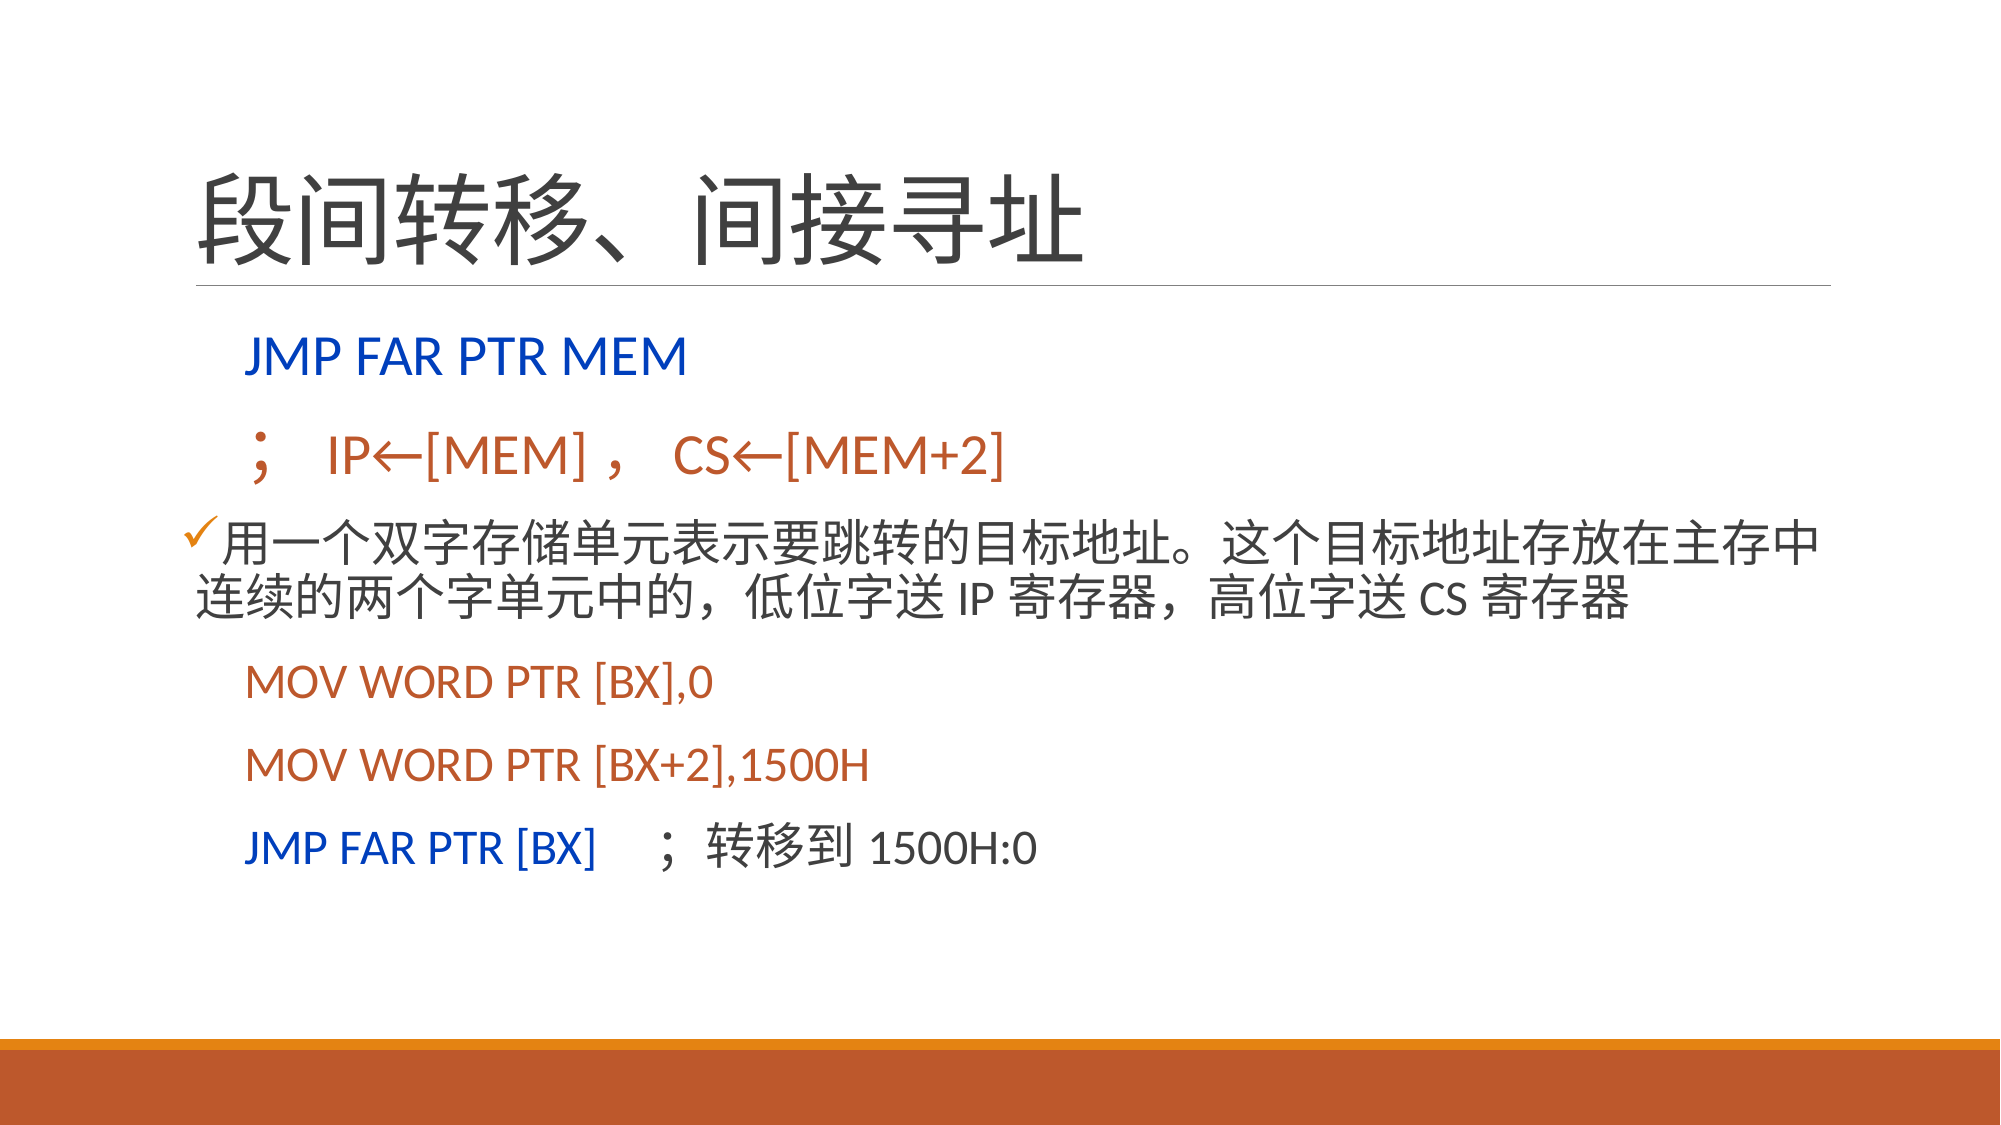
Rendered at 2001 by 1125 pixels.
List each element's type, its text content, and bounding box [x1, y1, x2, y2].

list JMP FAR PTR MEM ；IP←[MEM]，CS←[MEM+2] 用一个双字存储单元表示要跳转的目标地址。这个目标地址存放在主存中连续的两个字单元中的，低位字送IP寄存器，高位字送CS寄存器 MOV WORD PTR [BX],0 MOV WORD PTR [BX+2],1500H JMP FAR PTR [BX] ；转移到1500H:0 [180, 317, 1830, 988]
title 段间转移、间接寻址 [180, 47, 1830, 285]
